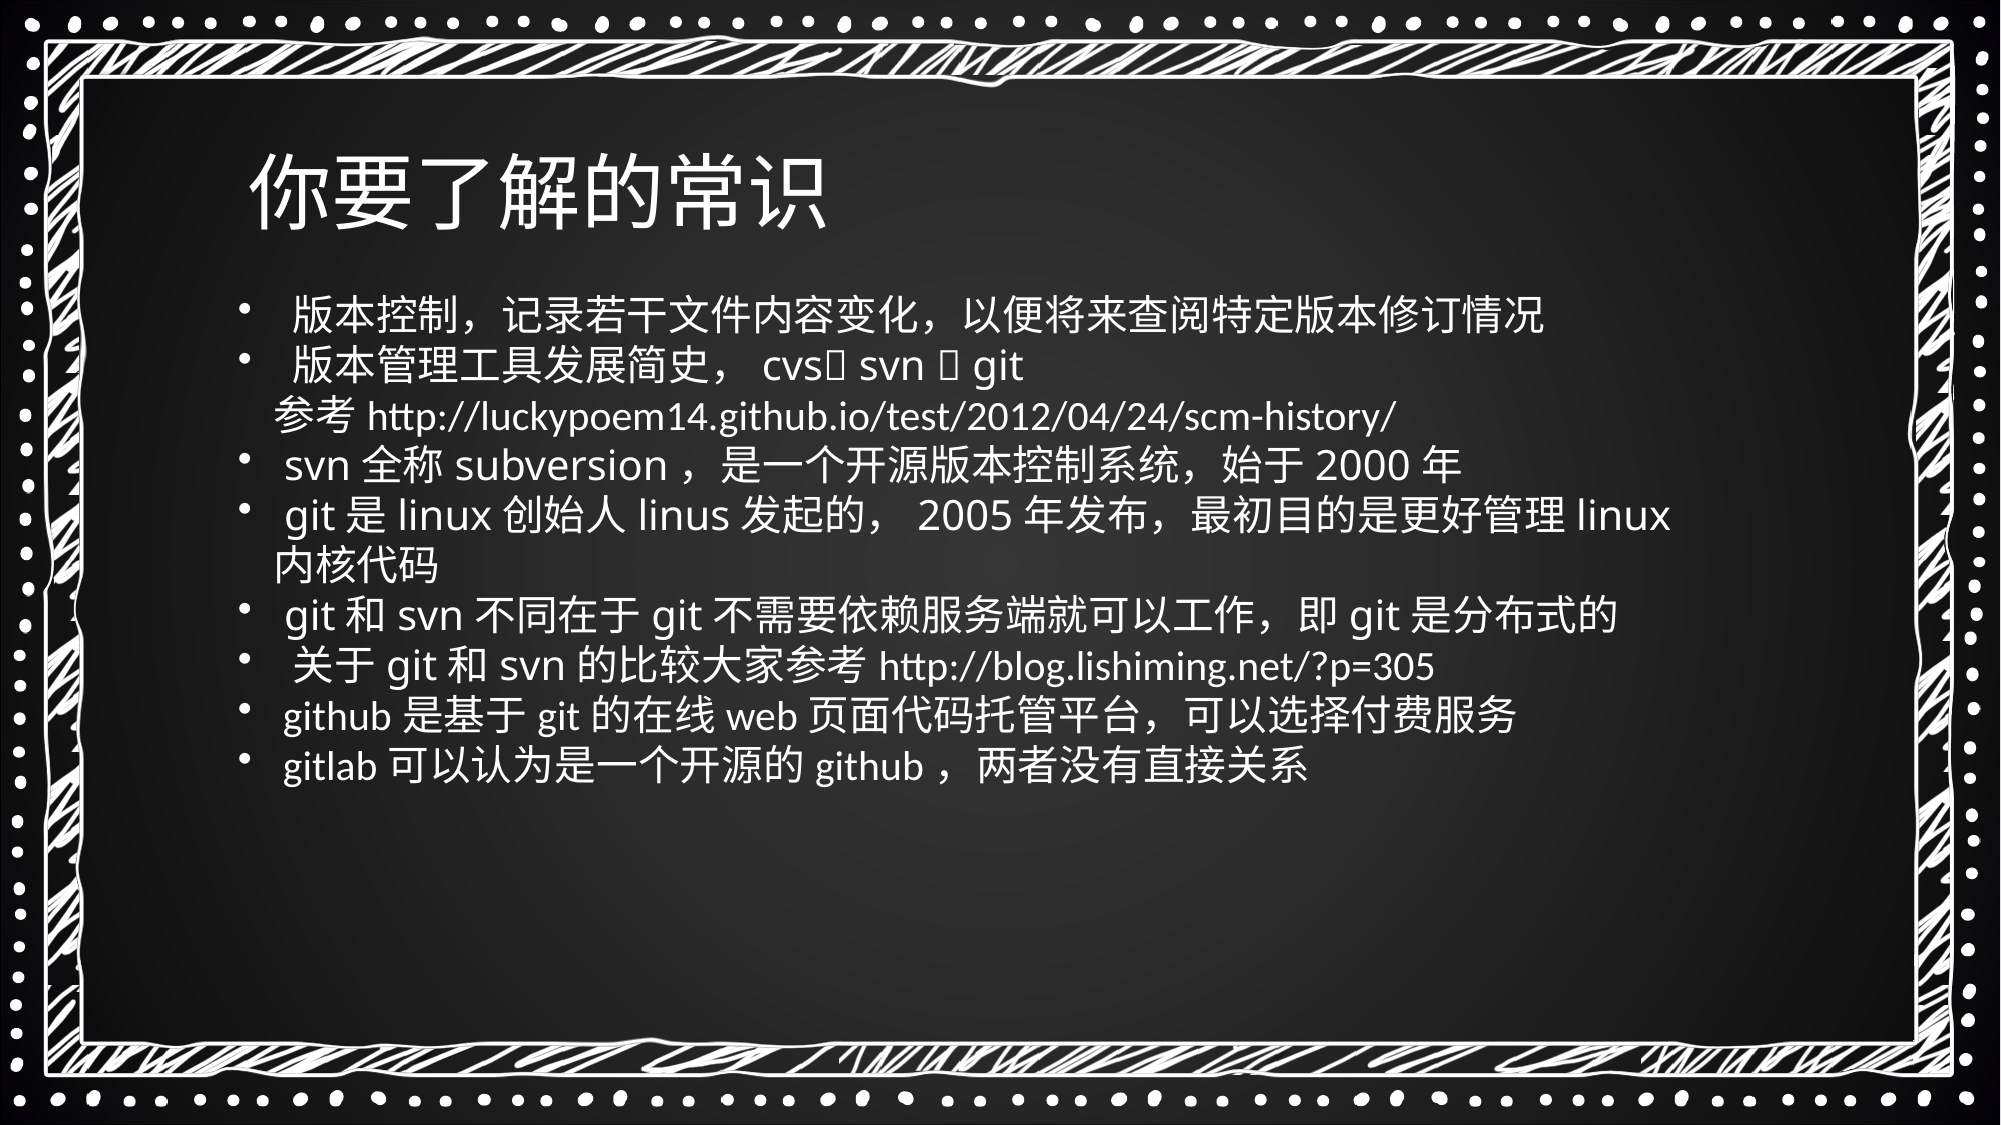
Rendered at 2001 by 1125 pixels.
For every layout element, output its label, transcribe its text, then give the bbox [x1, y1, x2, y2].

text_box 你要了解的常识 [240, 133, 1530, 248]
text_box 版本控制，记录若干文件内容变化，以便将来查阅特定版本修订情况 版本管理工具发展简史，cvs svn  git 参考http://luckypoem14.github.io/test/2012/04/24/scm-history/ svn全称subversion，是一个开源版本控制系统，始于2000年 git是linux创始人linus发起的，2005年发布，最初目的是更好管理linux内核代码 git和svn不同在于git不需要依赖服务端就可以工作，即git是分布式的 关于git和svn的比较大家参考http://blog.lishiming.net/?p=305 github是基于git的在线web页面代码托管平台，可以选择付费服务 gitlab可以认为是一个开源的github，两者没有直接关系 [230, 281, 1699, 797]
picture [0, 0, 2001, 1125]
